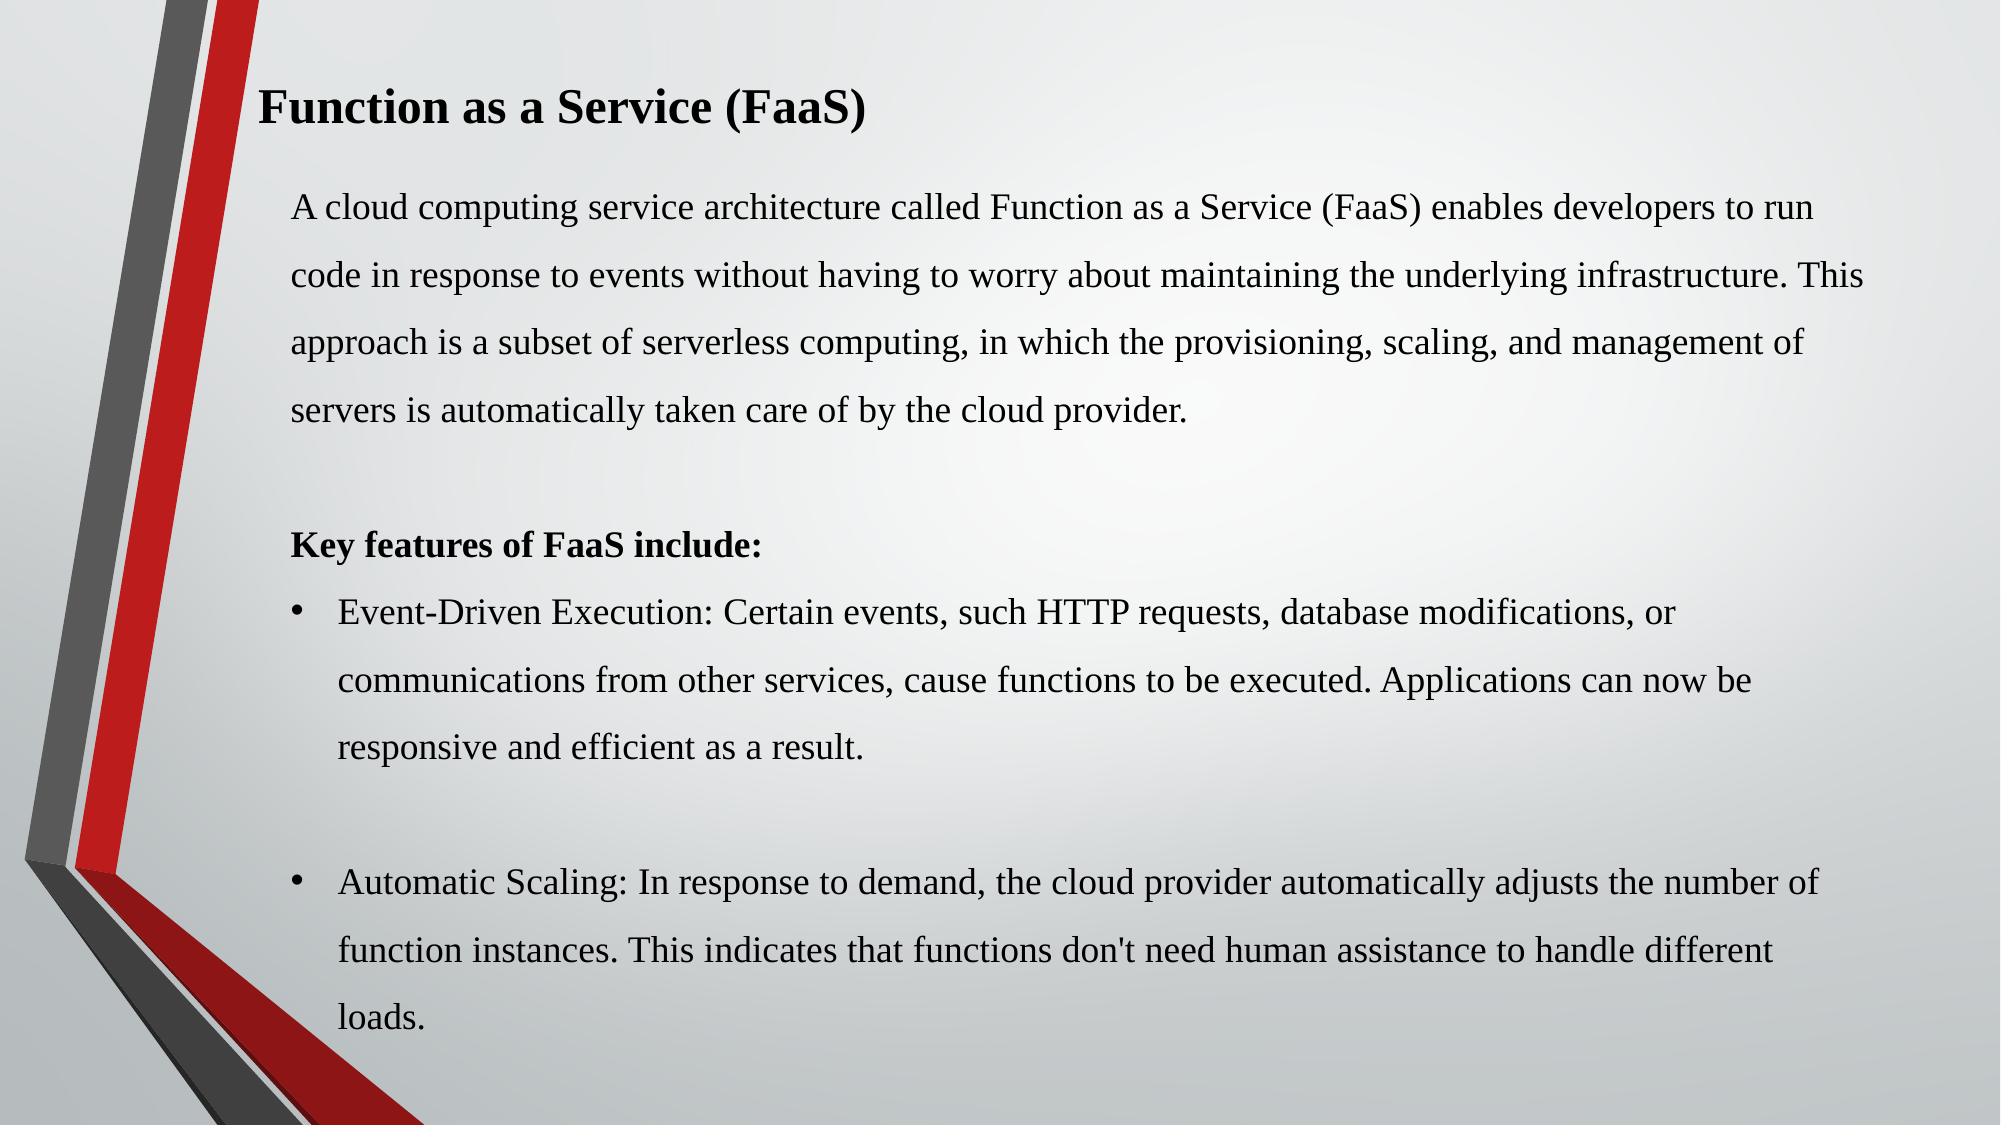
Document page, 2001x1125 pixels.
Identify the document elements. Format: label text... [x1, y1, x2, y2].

text_box Function as a Service (FaaS) [243, 66, 1887, 153]
text_box A cloud computing service architecture called Function as a Service (FaaS) enables developers to run code in response to events without having to worry about maintaining the underlying infrastructure. This approach is a subset of serverless computing, in which the provisioning, scaling, and management of servers is automatically taken care of by the cloud provider. Key features of FaaS include: Event-Driven Execution: Certain events, such HTTP requests, database modifications, or communications from other services, cause functions to be executed. Applications can now be responsive and efficient as a result. Automatic Scaling: In response to demand, the cloud provider automatically adjusts the number of function instances. This indicates that functions don't need human assistance to handle different loads. [275, 152, 1887, 1113]
